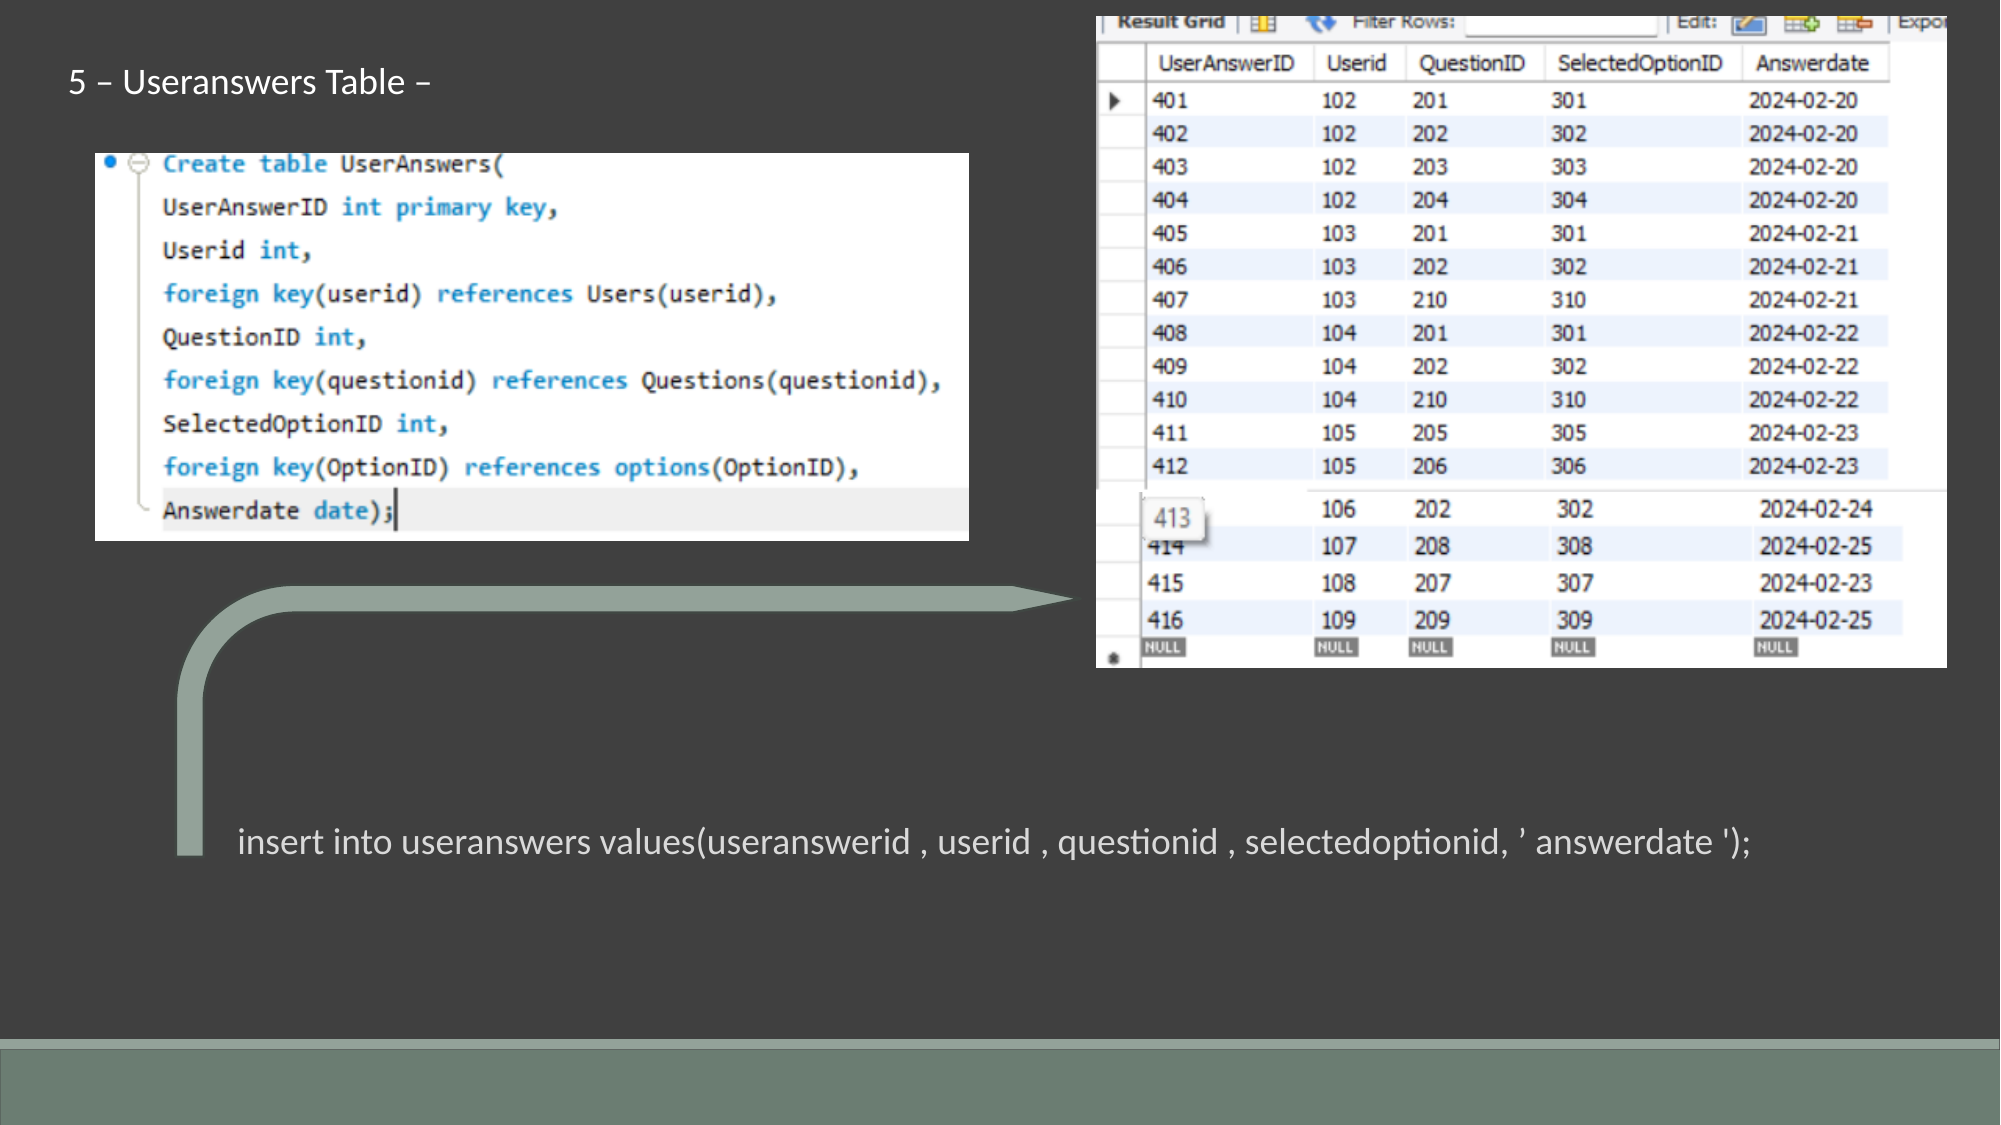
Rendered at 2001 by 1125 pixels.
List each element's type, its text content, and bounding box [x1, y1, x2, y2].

text_box insert into useranswers values(useranswerid , userid , questionid , selectedoptionid, ’ answerdate '); [222, 809, 1973, 870]
text_box [174, 583, 1082, 859]
picture [94, 152, 970, 541]
text_box 5 – Useranswers Table – [53, 49, 1093, 200]
picture [1096, 15, 1948, 669]
